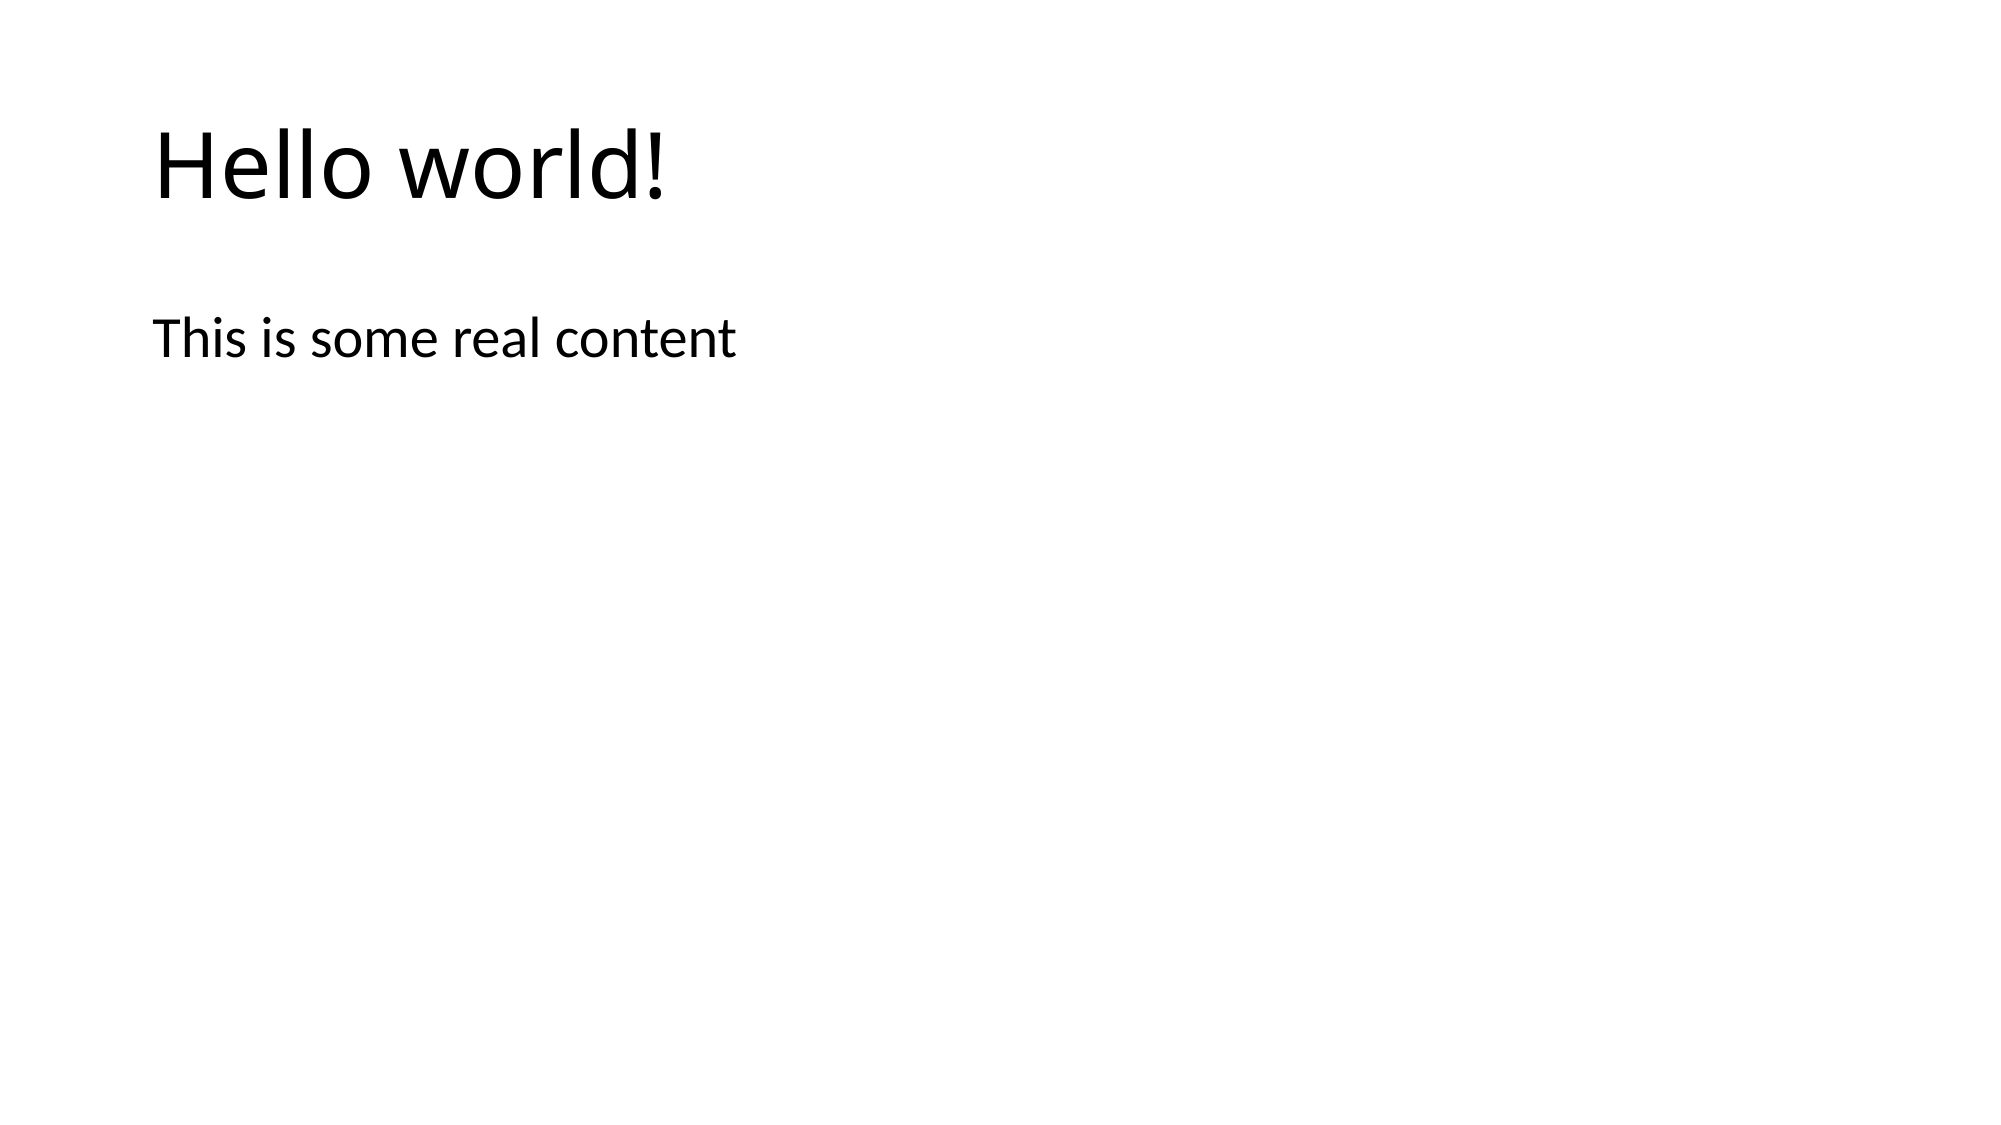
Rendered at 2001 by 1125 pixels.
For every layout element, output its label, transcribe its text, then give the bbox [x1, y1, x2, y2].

title Hello world! [137, 59, 1863, 278]
list This is some real content [137, 299, 1863, 1014]
